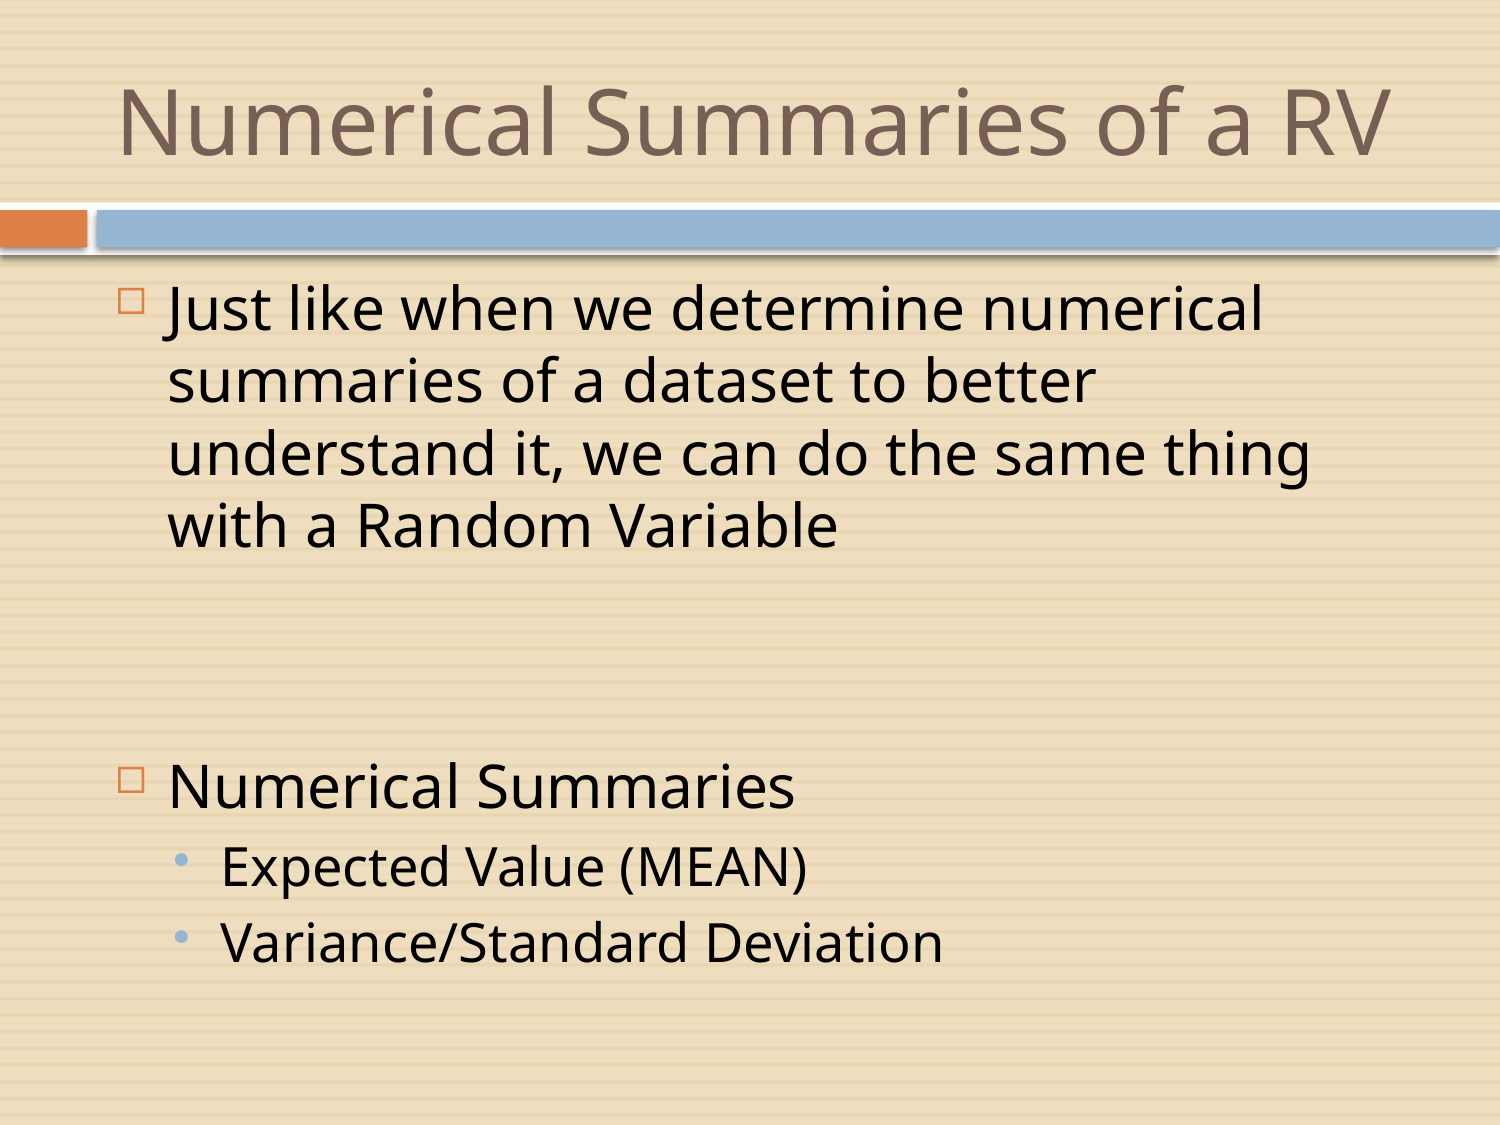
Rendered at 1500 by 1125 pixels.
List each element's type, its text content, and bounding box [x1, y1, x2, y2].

title Numerical Summaries of a RV [100, 37, 1438, 200]
list Just like when we determine numerical summaries of a dataset to better understand it, we can do the same thing with a Random Variable Numerical Summaries Expected Value (MEAN) Variance/Standard Deviation [100, 262, 1438, 1000]
